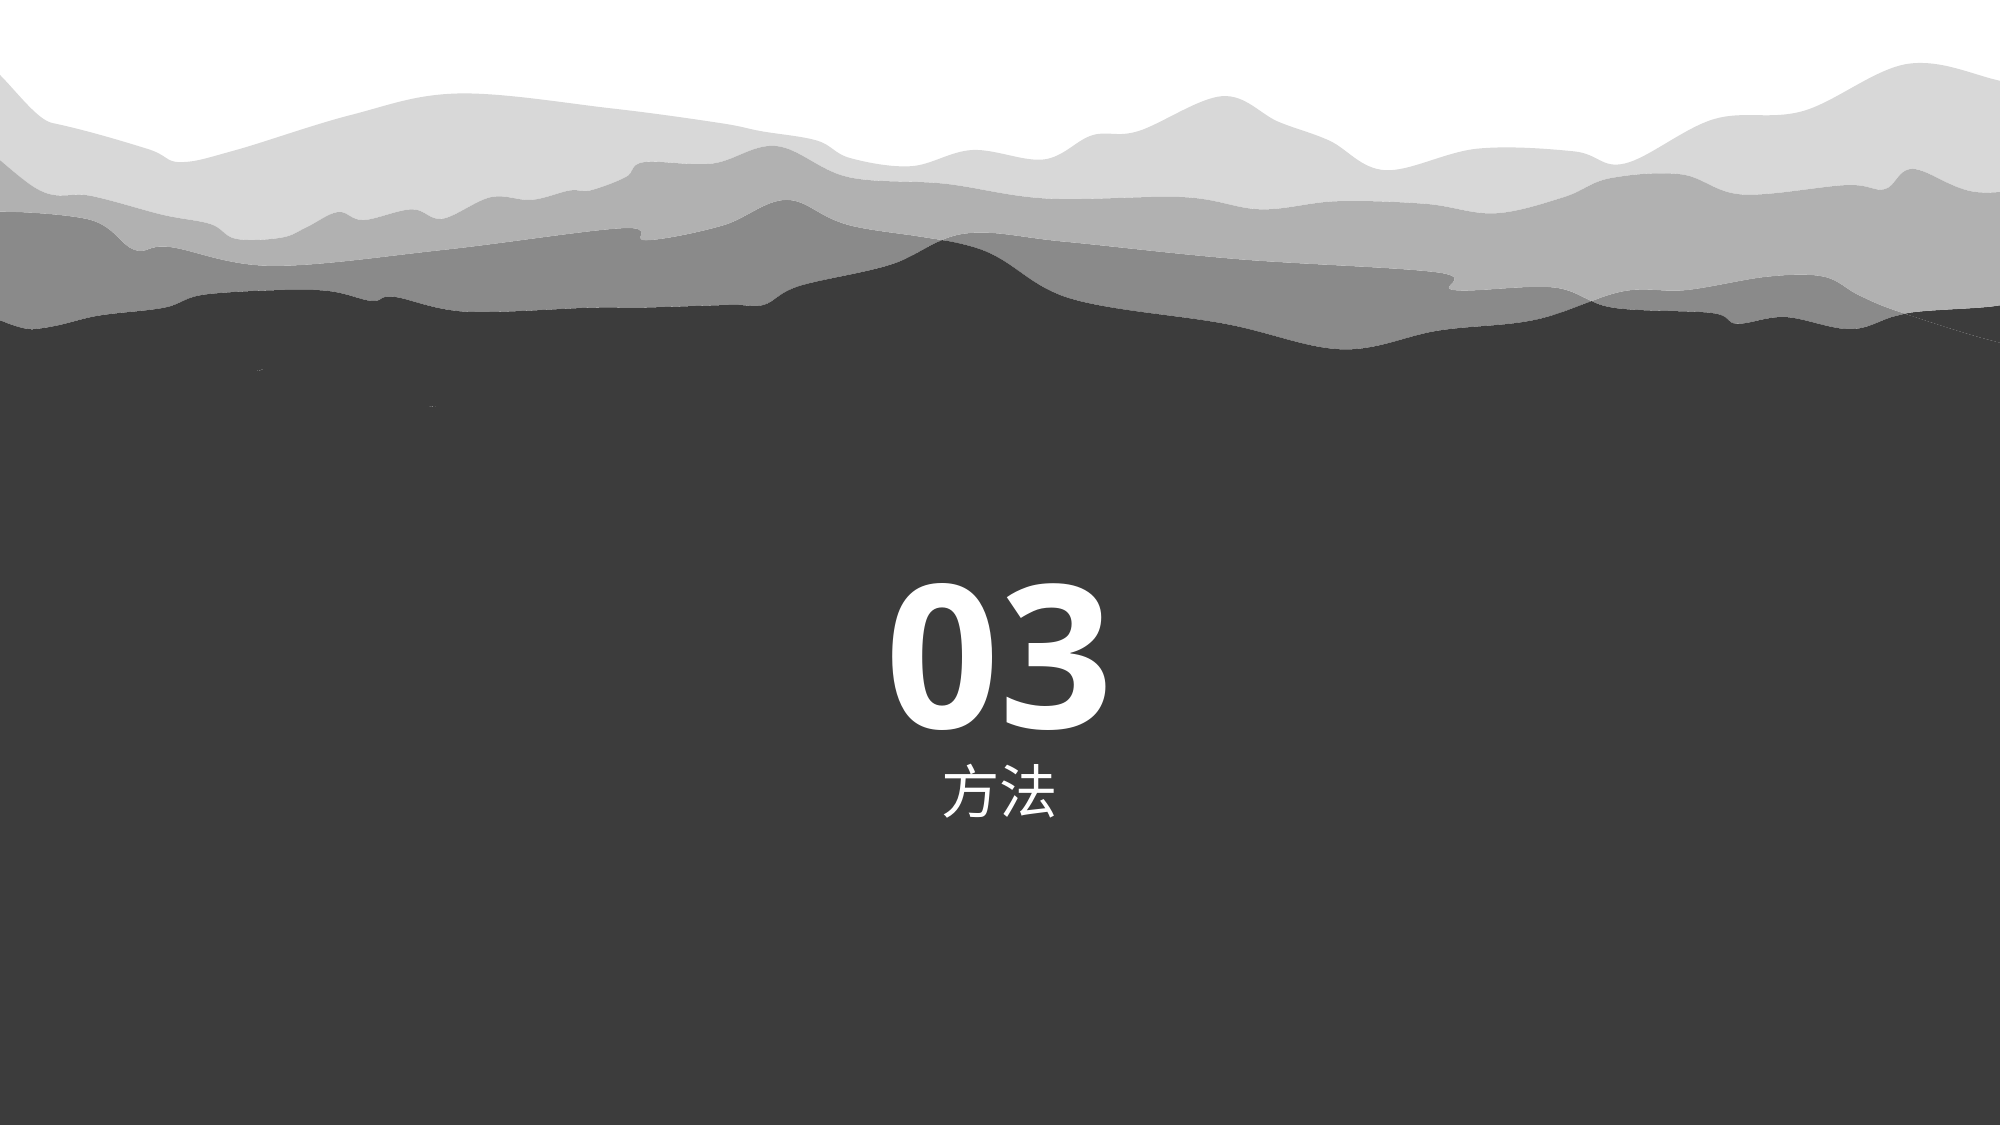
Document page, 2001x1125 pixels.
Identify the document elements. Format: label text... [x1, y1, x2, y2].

list 方法 [377, 755, 1623, 850]
list 03 [377, 548, 1623, 755]
